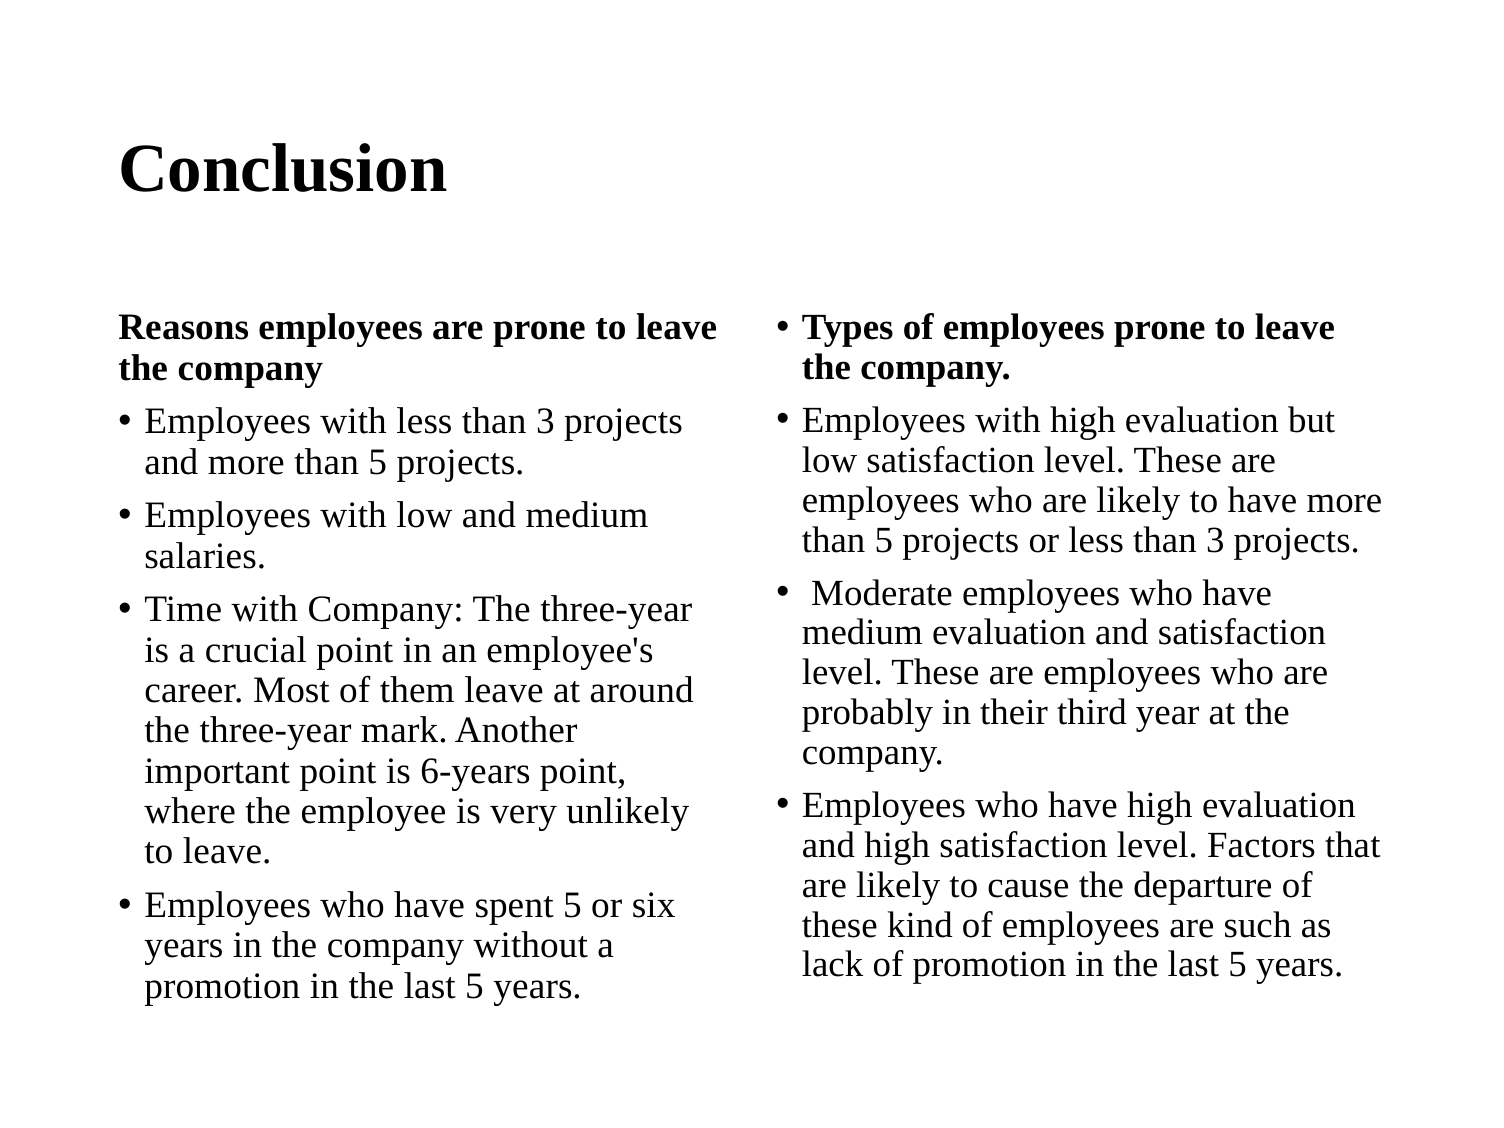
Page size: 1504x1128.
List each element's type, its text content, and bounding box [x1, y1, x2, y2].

title Conclusion [103, 60, 1401, 278]
list Reasons employees are prone to leave the company Employees with less than 3 projects and more than 5 projects. Employees with low and medium salaries. Time with Company: The three-year is a crucial point in an employee's career. Most of them leave at around the three-year mark. Another important point is 6-years point, where the employee is very unlikely to leave. Employees who have spent 5 or six years in the company without a promotion in the last 5 years. [103, 300, 743, 1016]
list Types of employees prone to leave the company. Employees with high evaluation but low satisfaction level. These are employees who are likely to have more than 5 projects or less than 3 projects. Moderate employees who have medium evaluation and satisfaction level. These are employees who are probably in their third year at the company. Employees who have high evaluation and high satisfaction level. Factors that are likely to cause the departure of these kind of employees are such as lack of promotion in the last 5 years. [761, 300, 1401, 1016]
